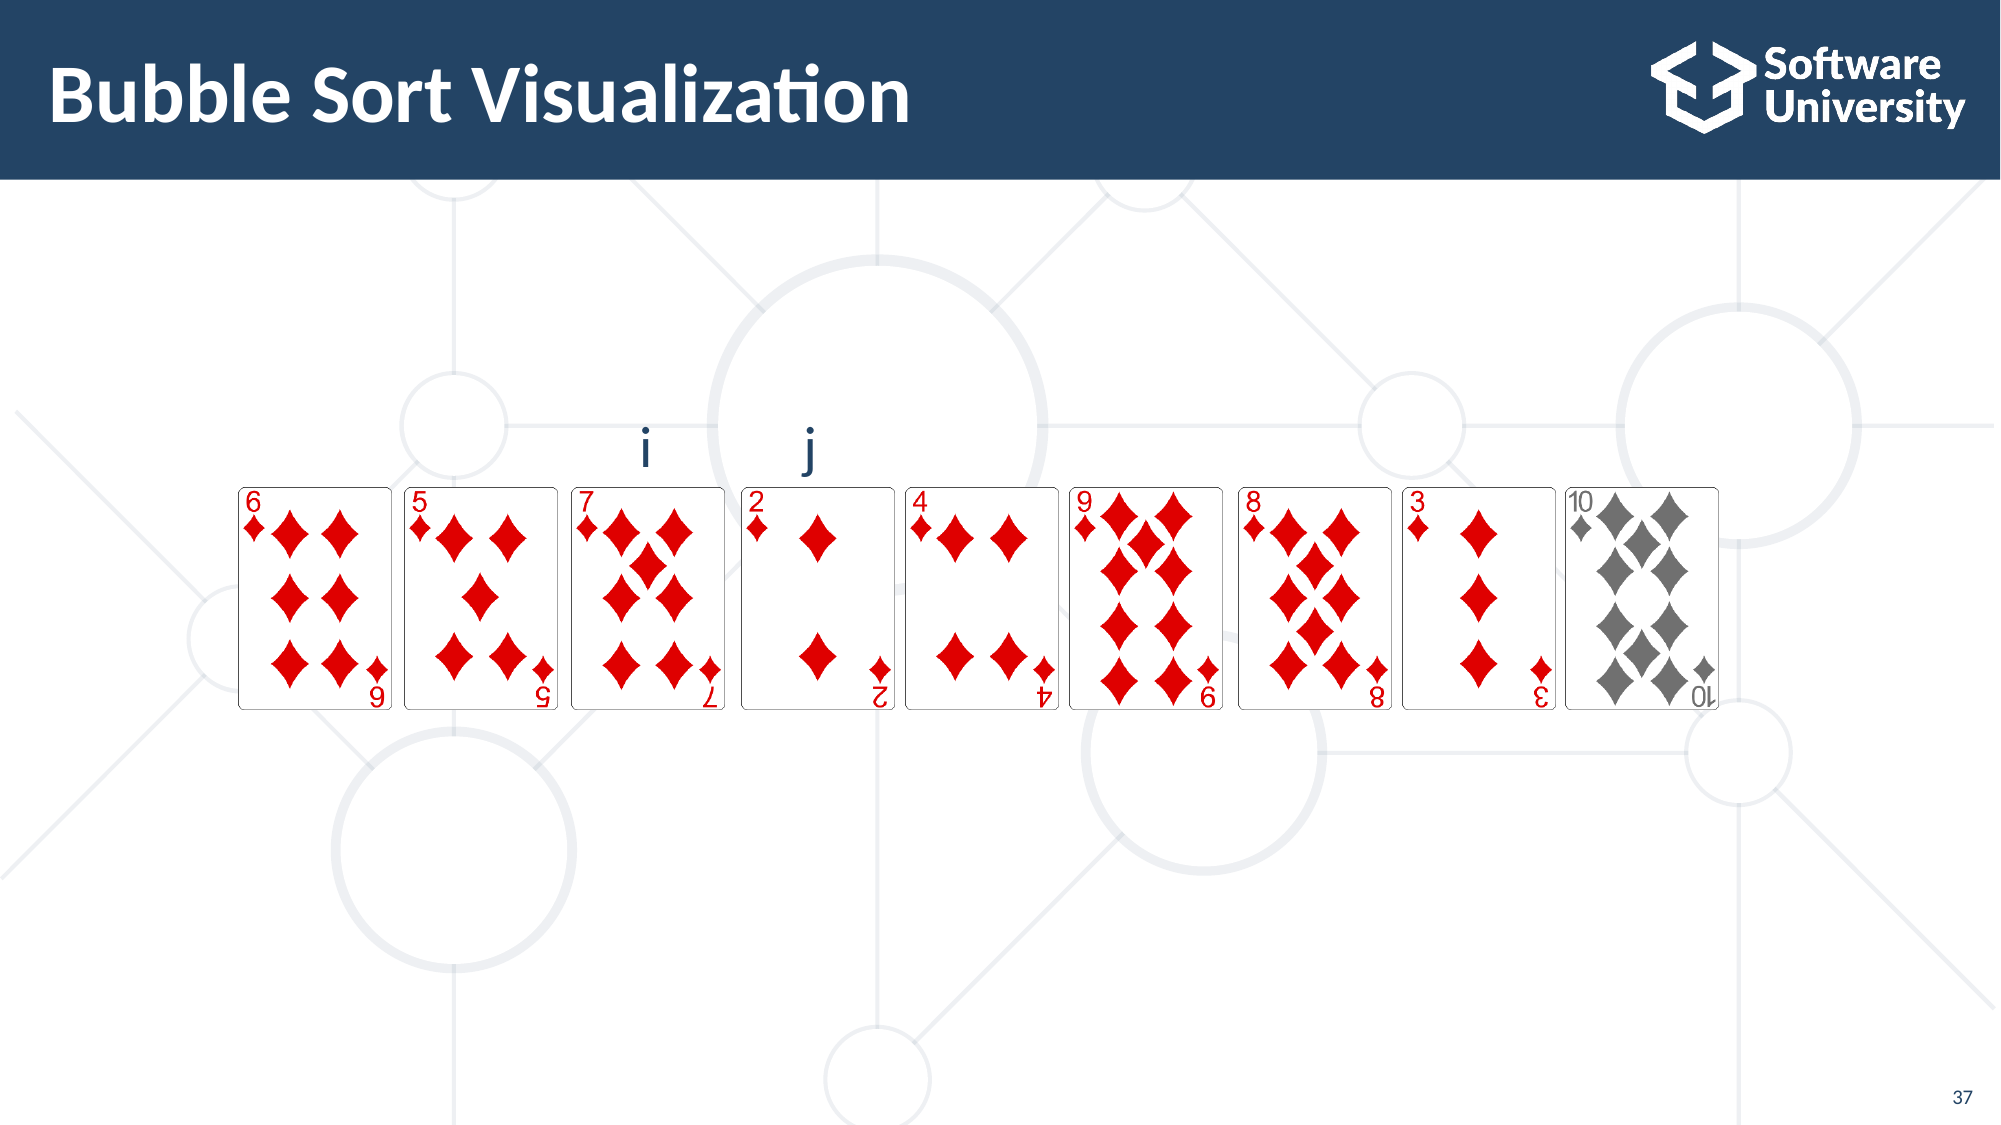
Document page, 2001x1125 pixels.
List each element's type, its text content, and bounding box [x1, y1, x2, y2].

picture [404, 487, 558, 710]
picture [1651, 41, 1966, 134]
picture [1401, 487, 1556, 710]
picture [1069, 487, 1223, 710]
picture [571, 487, 726, 710]
title Bubble Sort Visualization [31, 16, 1625, 162]
text_box j [788, 401, 833, 485]
picture [741, 487, 896, 710]
slide_number 37 [1927, 1067, 1989, 1117]
picture [1238, 487, 1392, 710]
picture [1565, 487, 1720, 710]
text_box i [625, 401, 669, 485]
picture [905, 487, 1060, 710]
picture [237, 487, 392, 710]
